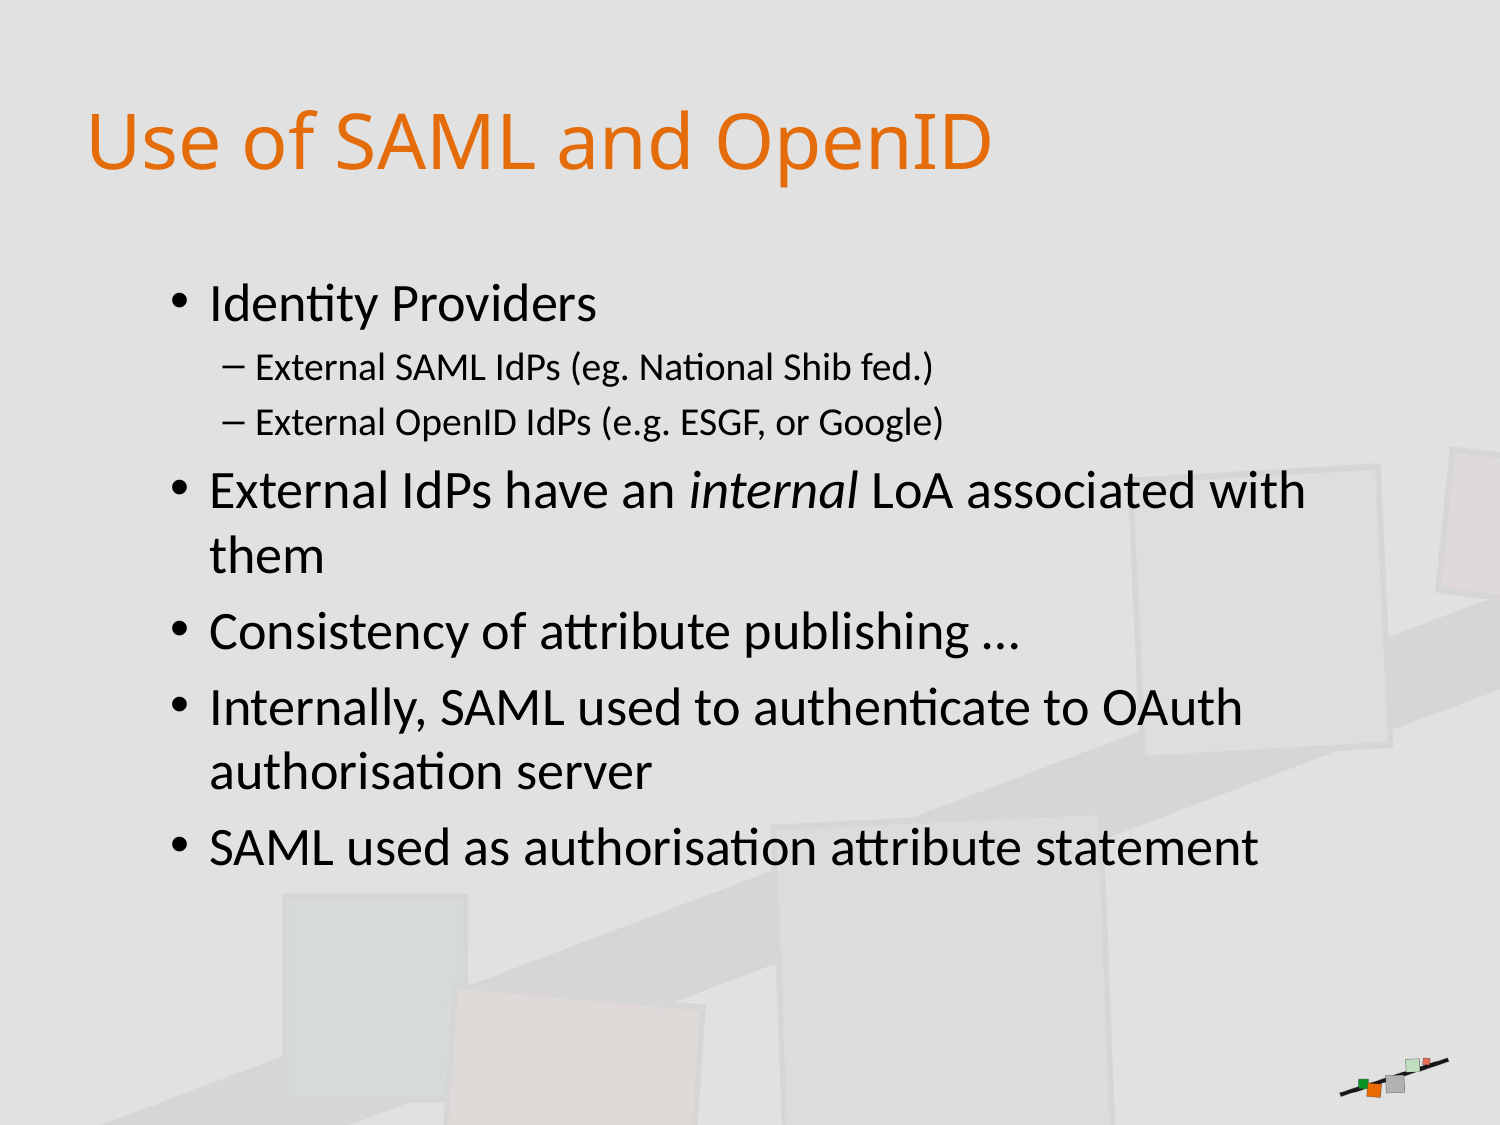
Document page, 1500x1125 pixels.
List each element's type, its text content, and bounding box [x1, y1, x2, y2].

title Use of SAML and OpenID [74, 45, 1426, 233]
list Identity Providers External SAML IdPs (eg. National Shib fed.) External OpenID IdPs (e.g. ESGF, or Google) External IdPs have an internal LoA associated with them Consistency of attribute publishing … Internally, SAML used to authenticate to OAuth authorisation server SAML used as authorisation attribute statement [160, 262, 1426, 1005]
picture [0, 0, 1500, 1125]
